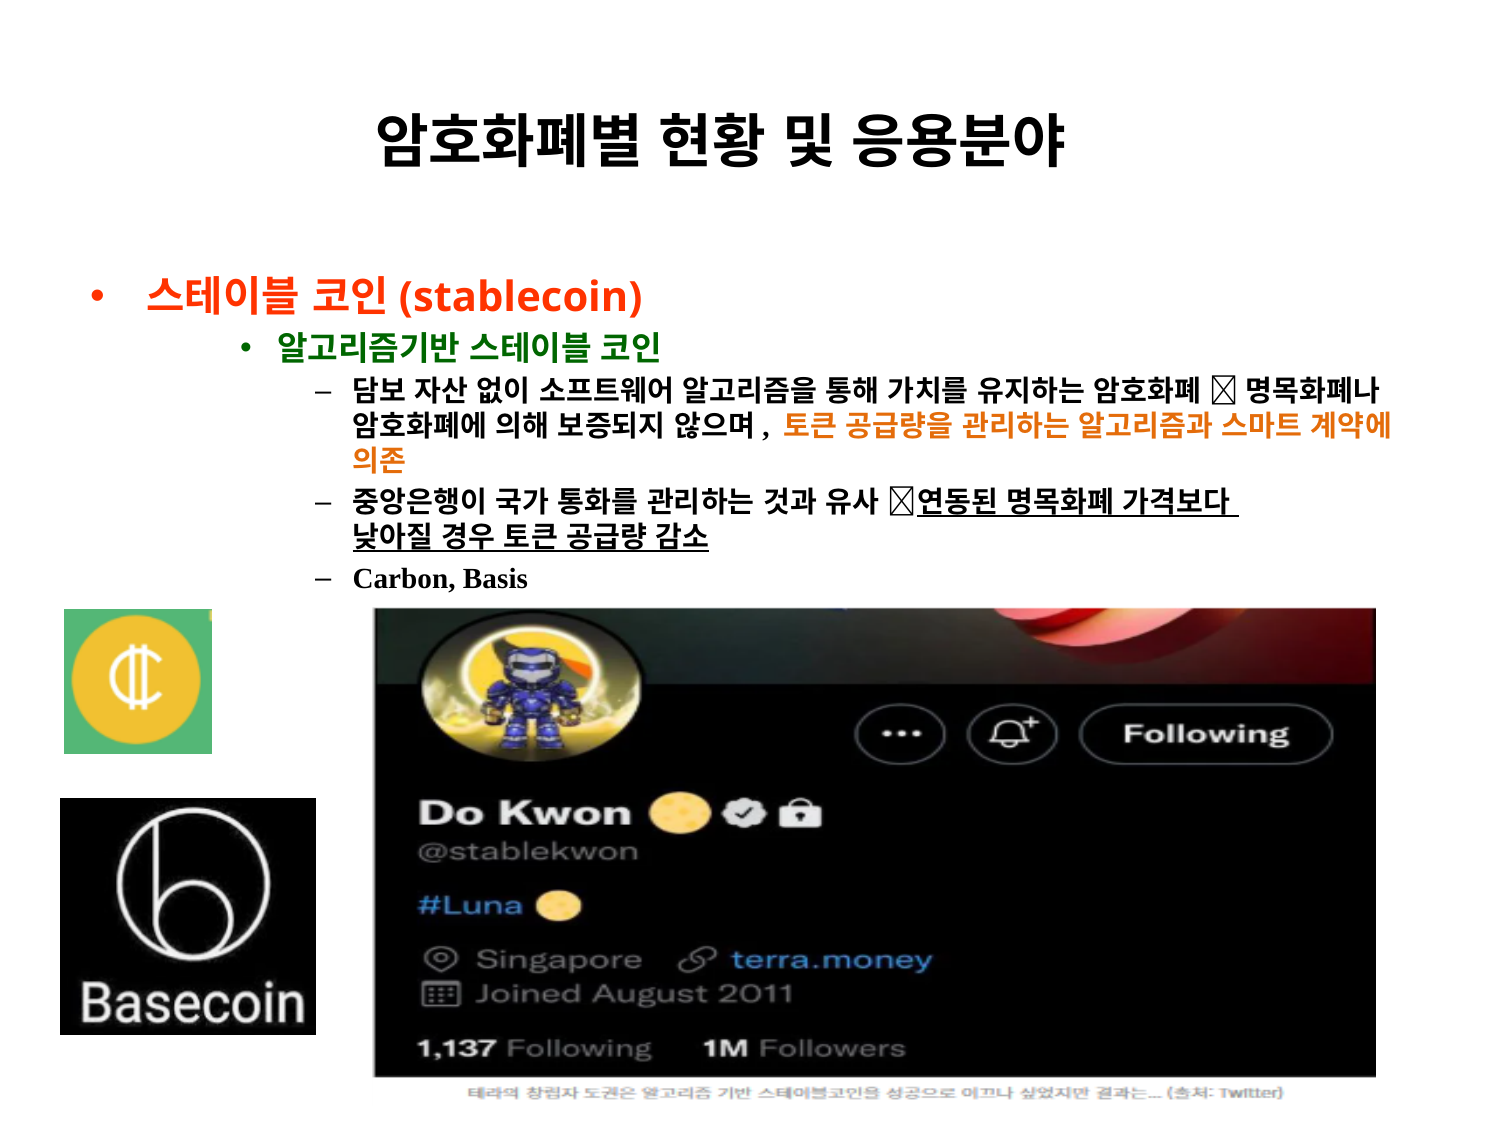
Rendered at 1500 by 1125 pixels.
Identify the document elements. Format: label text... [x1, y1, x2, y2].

picture [64, 609, 212, 754]
title 암호화폐별 현황 및 응용분야 [75, 45, 1425, 233]
picture [371, 606, 1377, 1107]
picture [60, 798, 316, 1035]
list 스테이블 코인(stablecoin) 알고리즘기반 스테이블 코인 담보 자산 없이 소프트웨어 알고리즘을 통해 가치를 유지하는 암호화폐  명목화폐나 암호화폐에 의해 보증되지 않으며, 토큰 공급량을 관리하는 알고리즘과 스마트 계약에 의존 중앙은행이 국가 통화를 관리하는 것과 유사 연동된 명목화폐 가격보다 낮아질 경우 토큰 공급량 감소 Carbon, Basis [75, 262, 1425, 1005]
